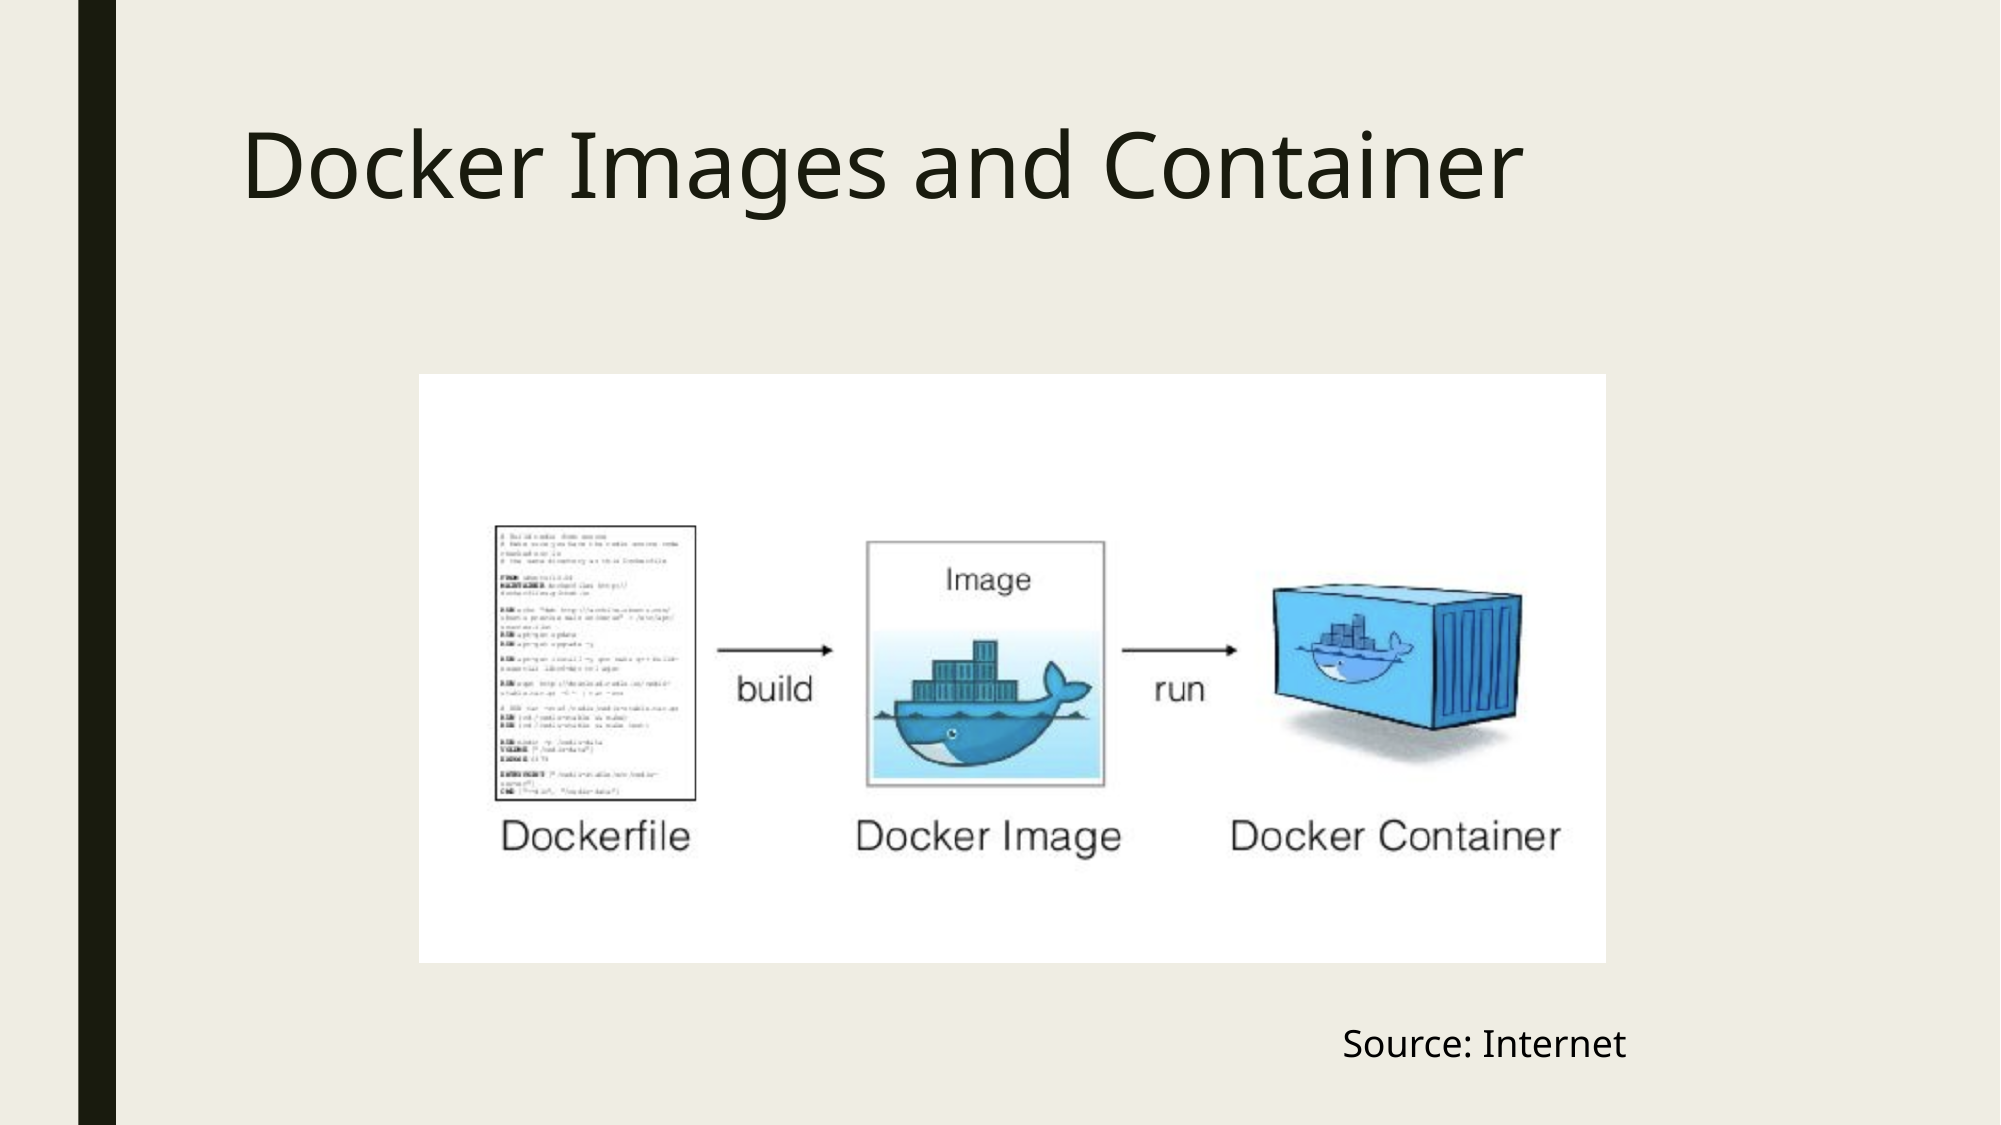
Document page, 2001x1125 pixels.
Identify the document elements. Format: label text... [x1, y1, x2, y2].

title Docker Images and Container [225, 112, 1800, 357]
text_box Source: Internet [1327, 1012, 1642, 1073]
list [419, 374, 1606, 963]
